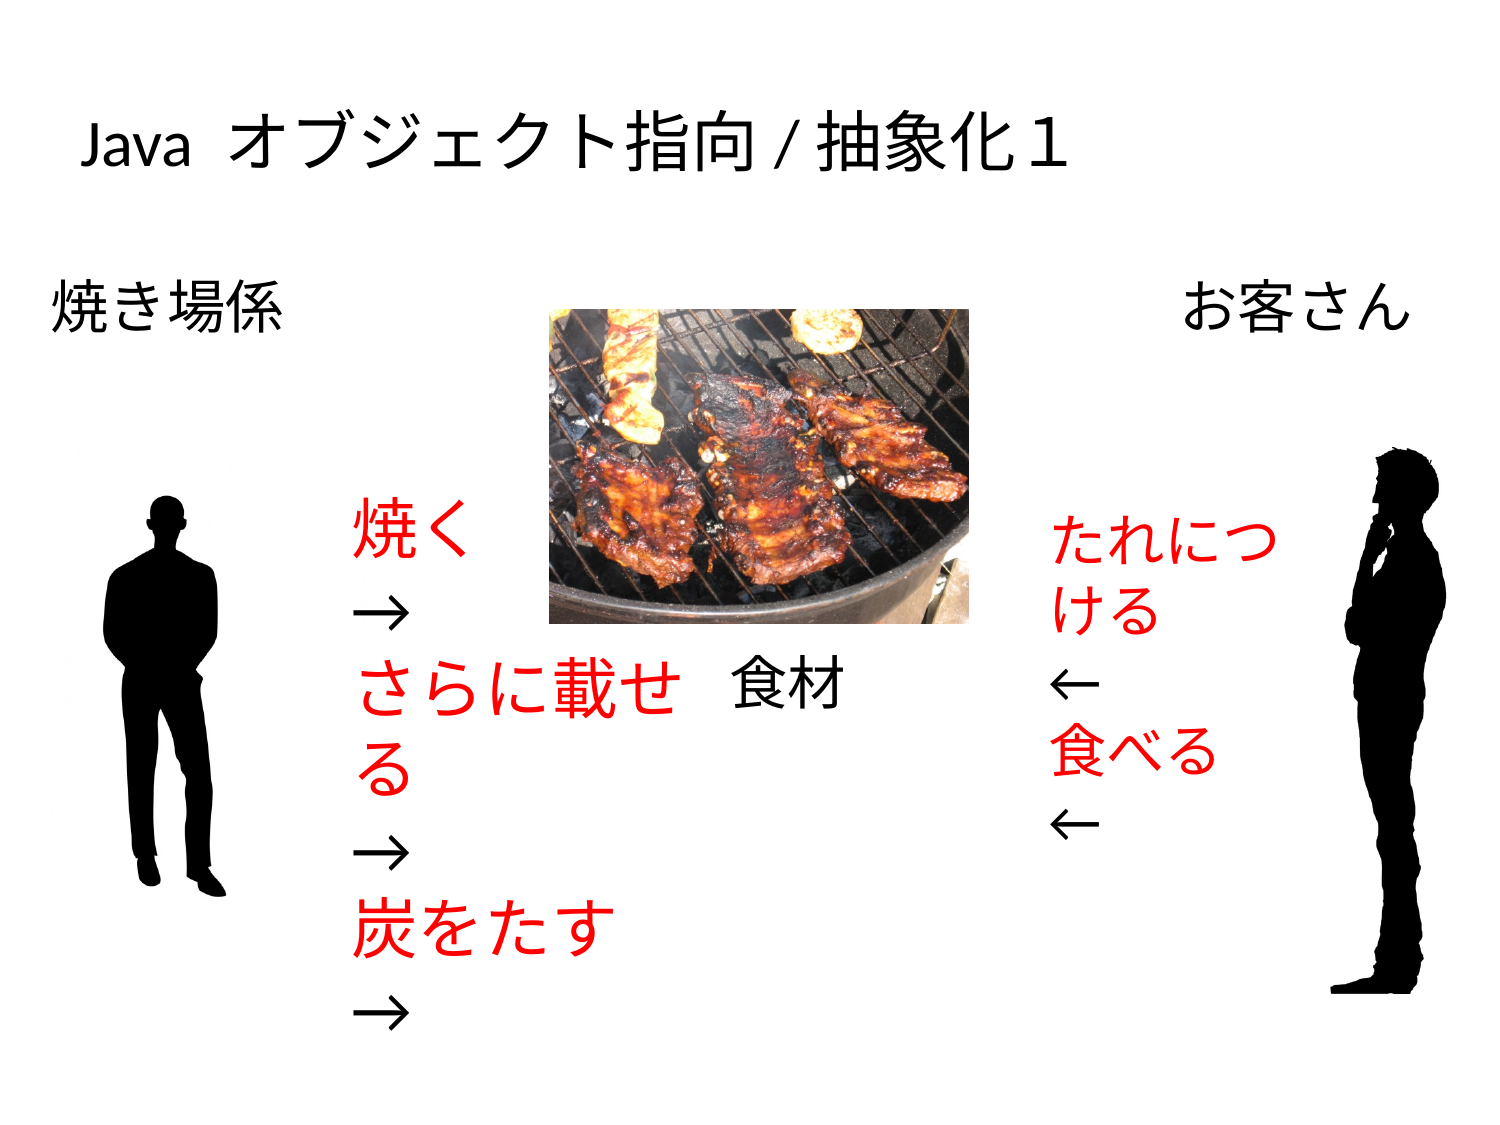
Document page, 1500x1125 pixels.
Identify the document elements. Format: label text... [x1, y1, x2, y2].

title Java オブジェクト指向/抽象化１ [64, 19, 1340, 261]
picture [0, 450, 366, 912]
picture [1251, 447, 1500, 995]
text_box 焼き場係 [35, 262, 509, 348]
picture [548, 309, 969, 625]
text_box 焼く → さらに載せる → 炭をたす → [336, 479, 715, 1055]
text_box 食材 [714, 638, 1010, 724]
text_box たれにつける ← 食べる ← [1033, 497, 1246, 862]
text_box お客さん [1164, 262, 1500, 348]
